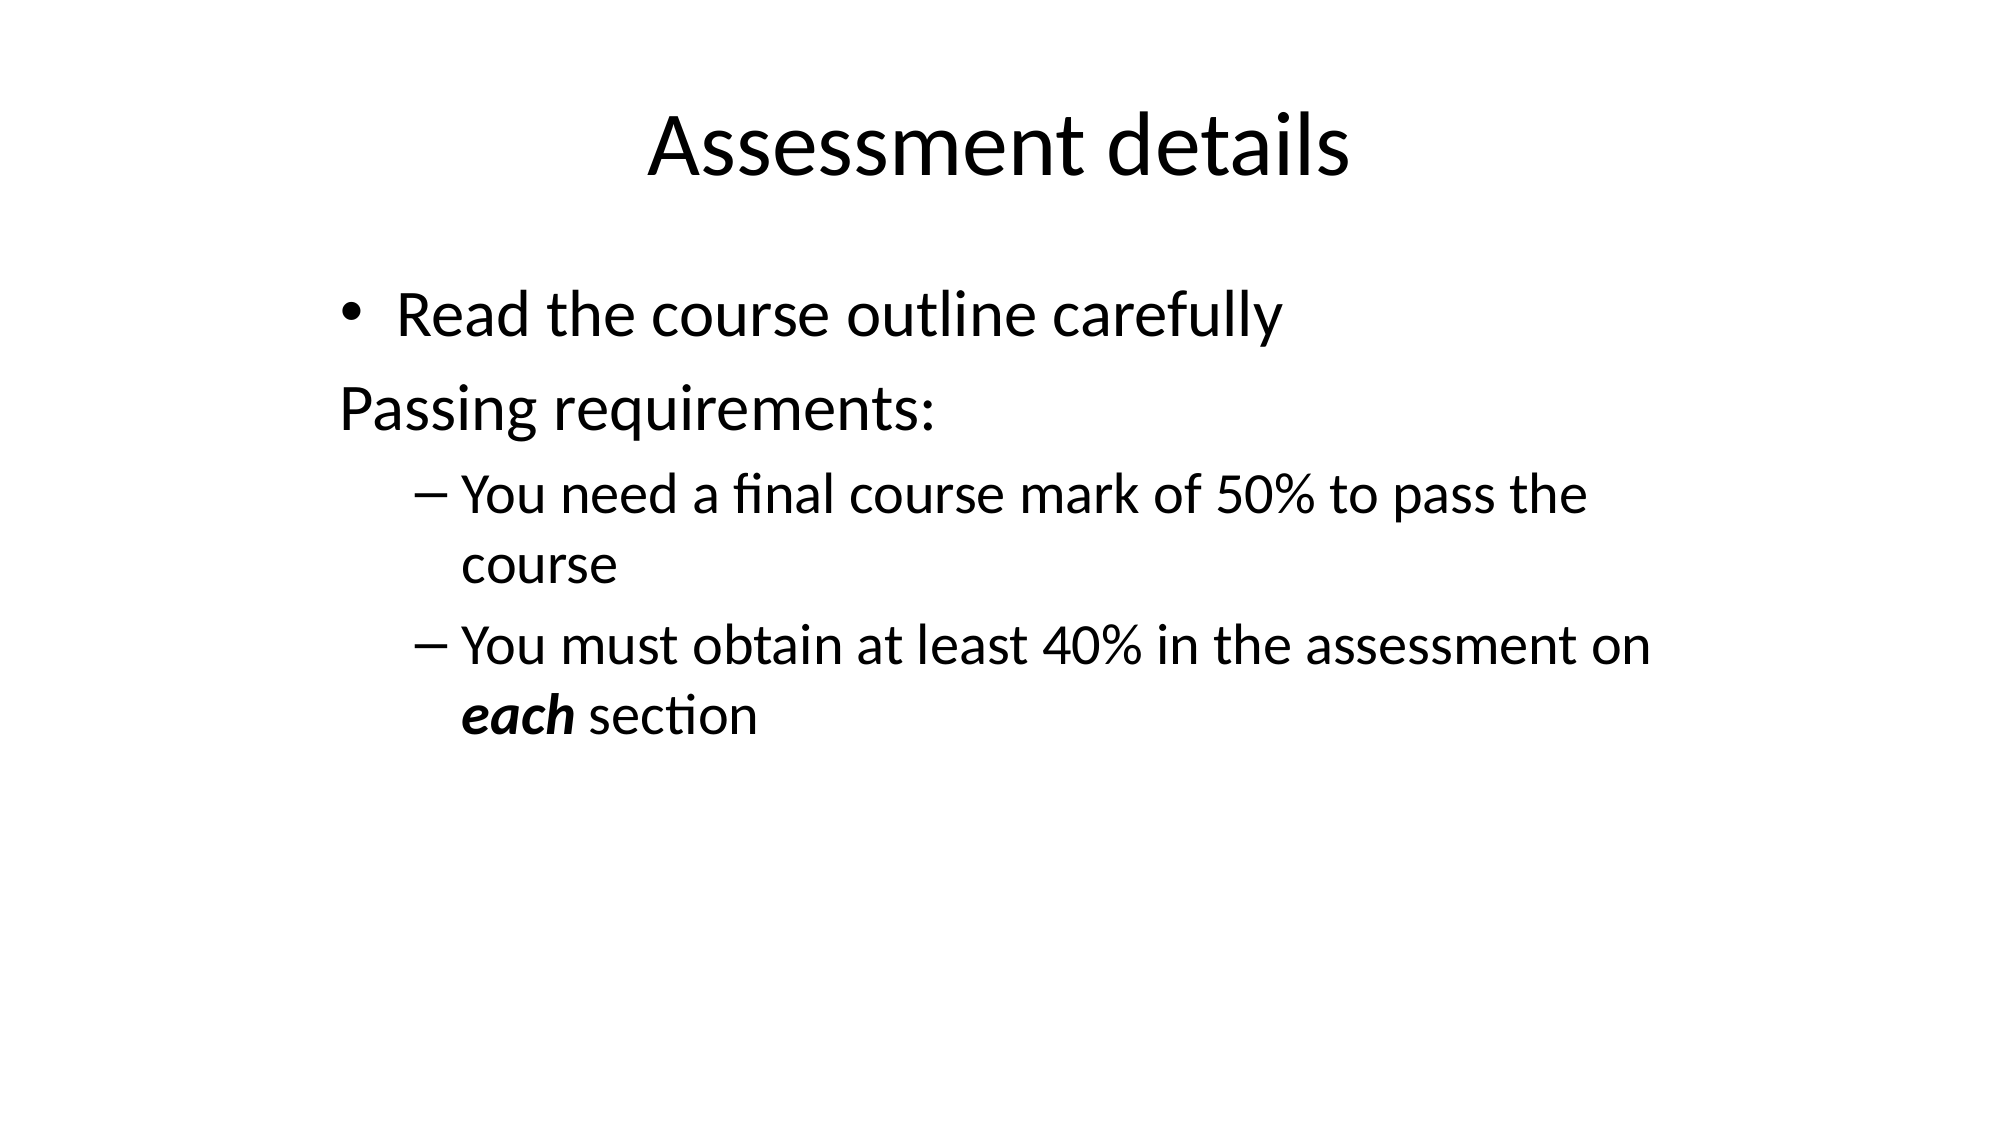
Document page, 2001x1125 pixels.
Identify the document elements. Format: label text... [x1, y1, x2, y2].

title Assessment details [99, 45, 1900, 233]
list Read the course outline carefully Passing requirements: You need a final course mark of 50% to pass the course You must obtain at least 40% in the assessment on each section [324, 262, 1675, 1083]
